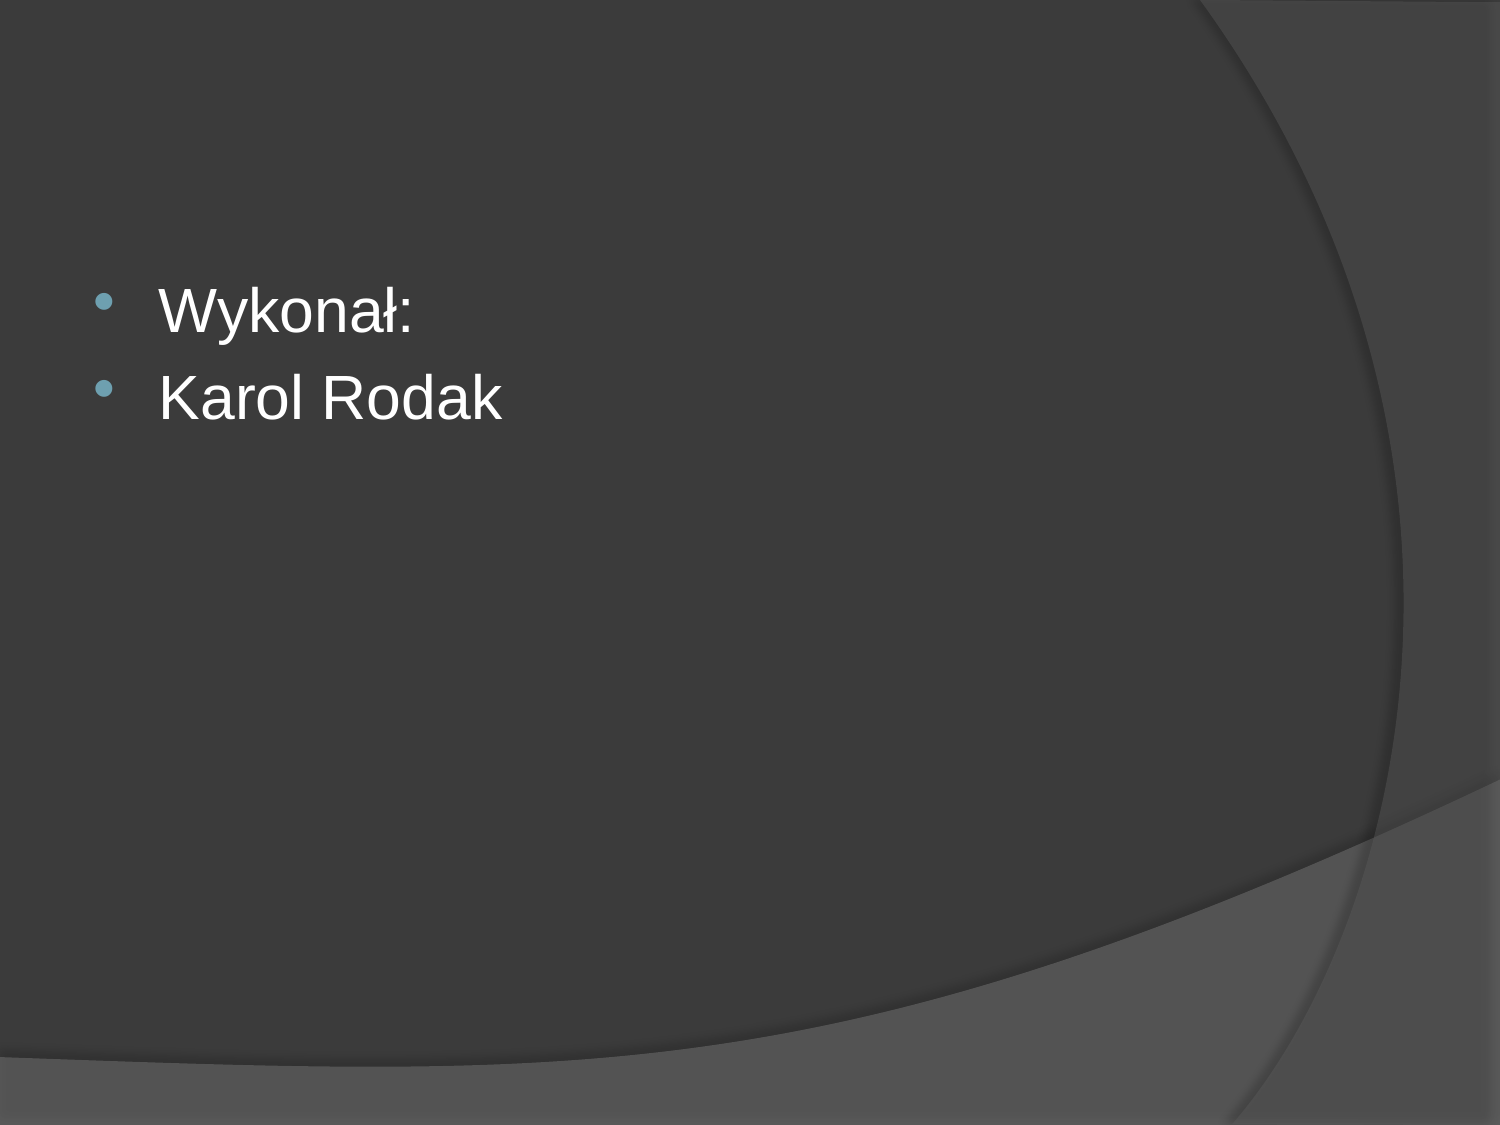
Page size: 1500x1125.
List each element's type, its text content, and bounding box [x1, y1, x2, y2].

list Wykonał: Karol Rodak [75, 262, 1300, 1005]
